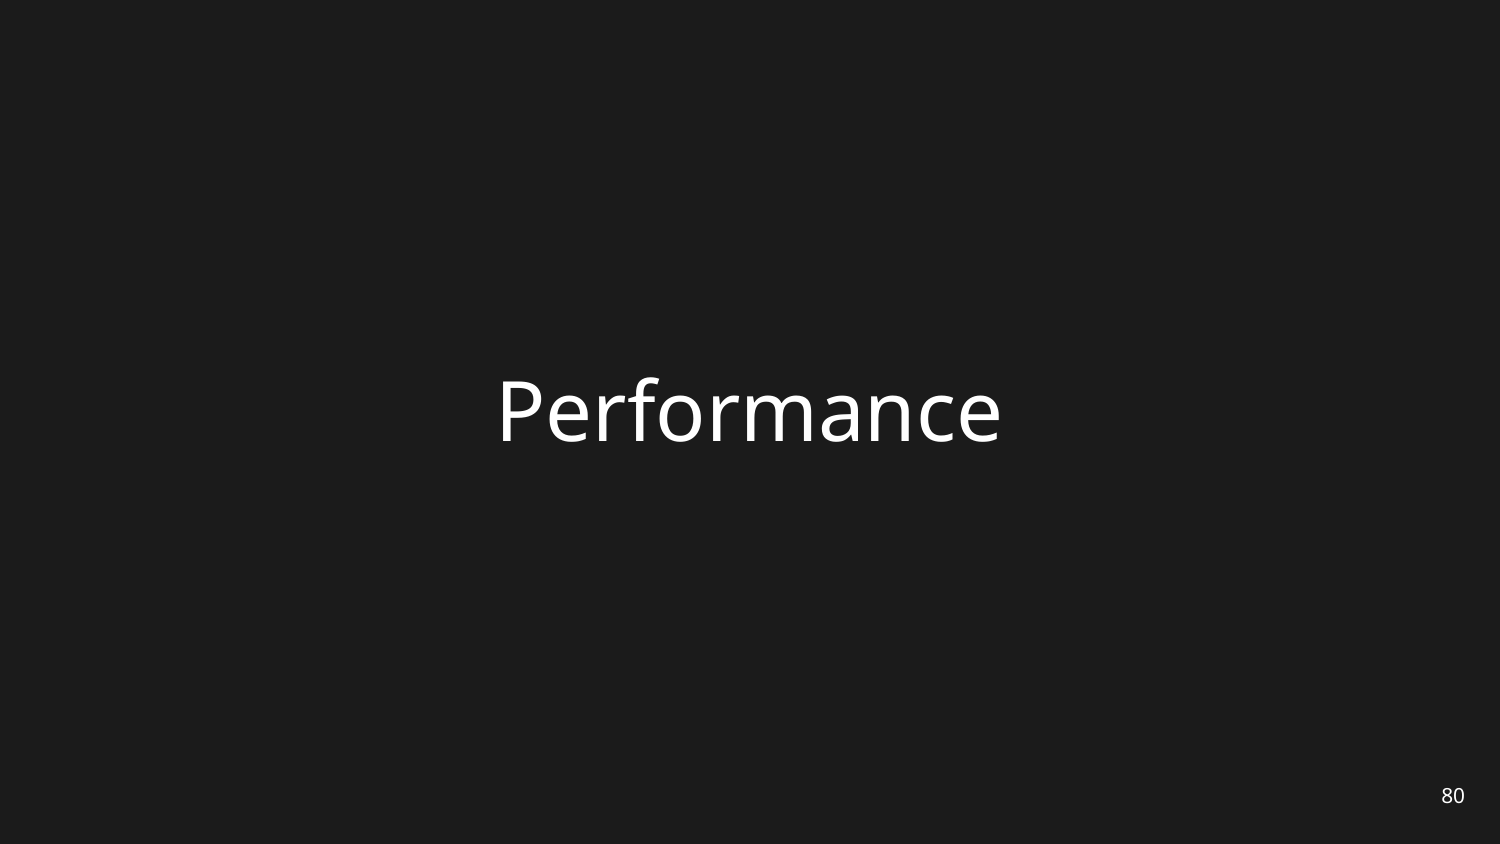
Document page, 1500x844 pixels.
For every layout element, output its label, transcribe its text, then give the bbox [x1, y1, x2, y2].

title Performance [51, 72, 1449, 753]
slide_number 80 [1389, 764, 1480, 830]
